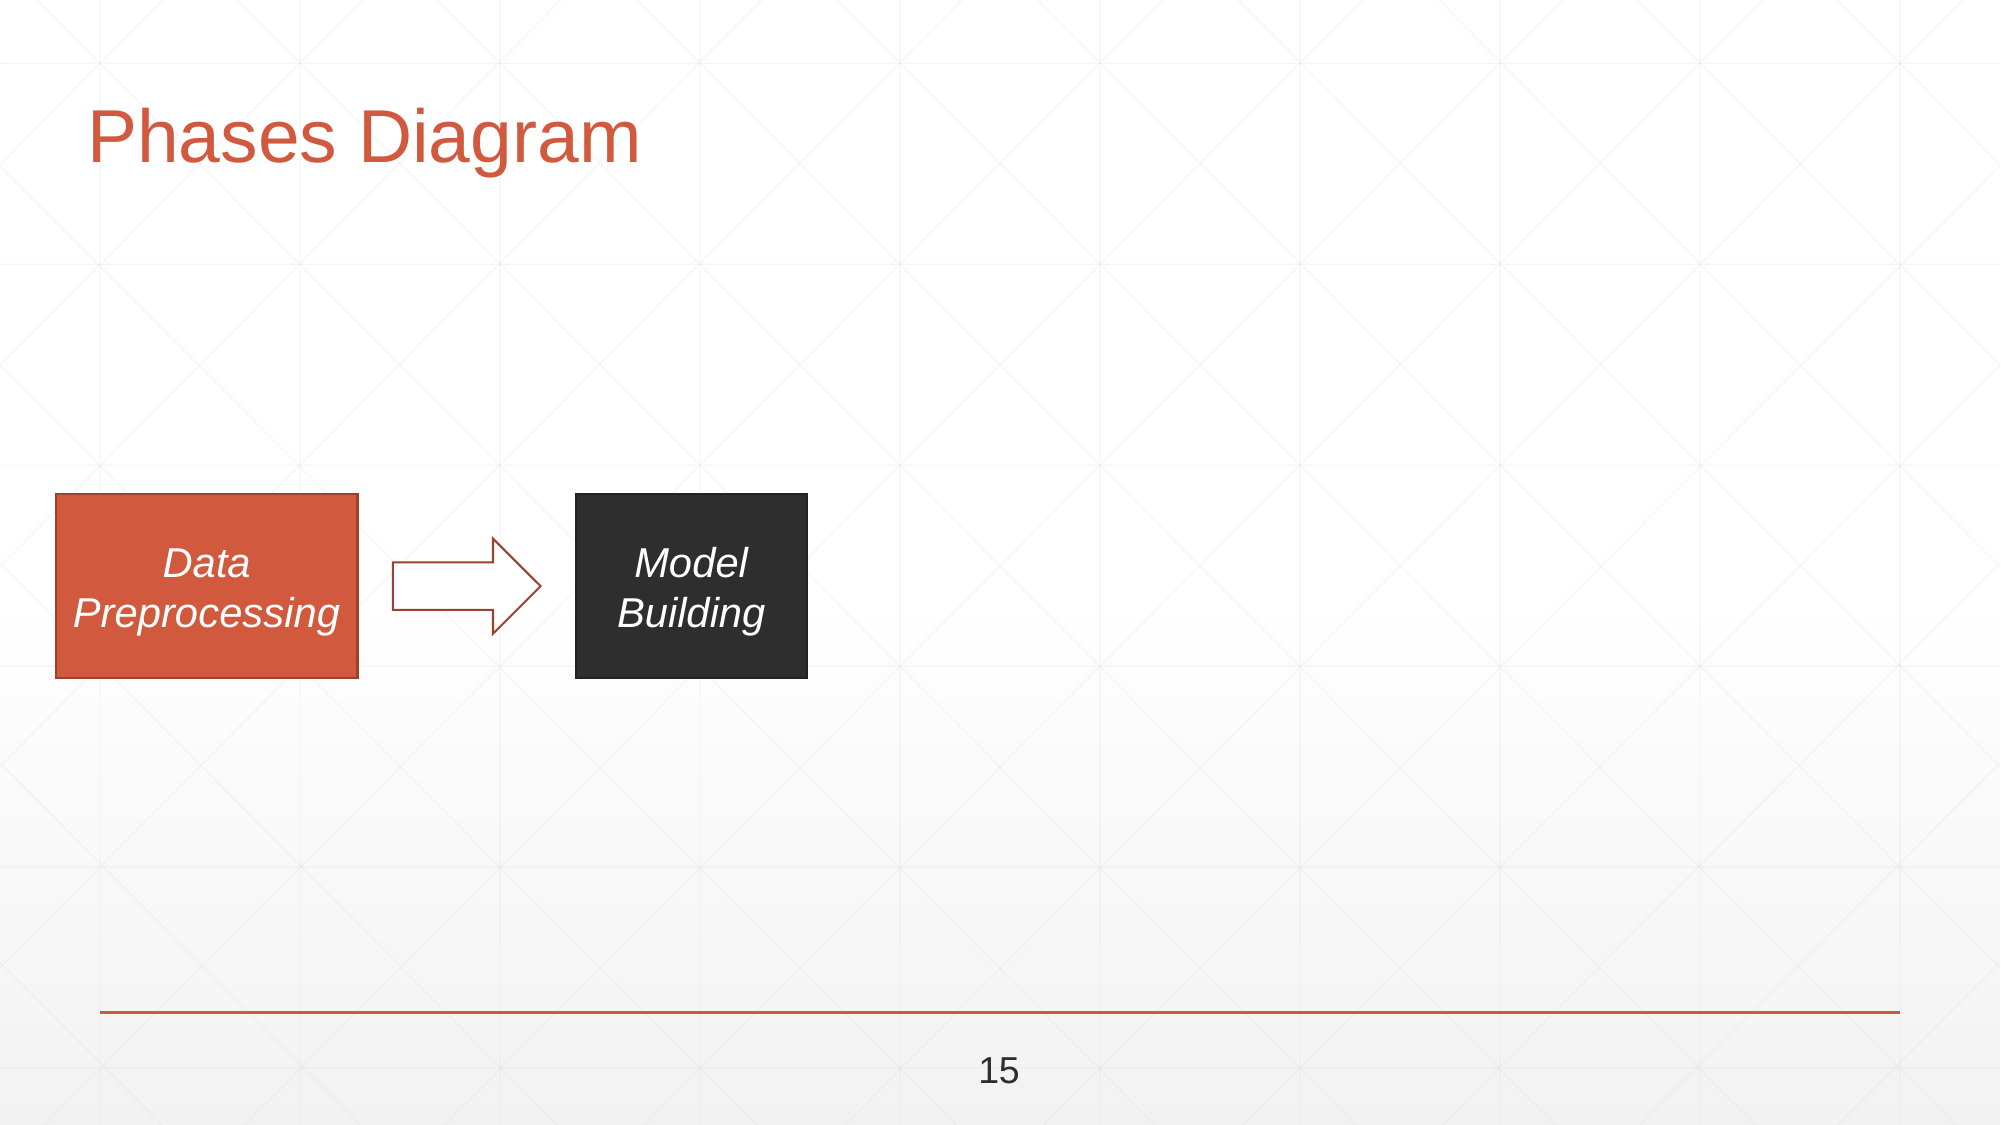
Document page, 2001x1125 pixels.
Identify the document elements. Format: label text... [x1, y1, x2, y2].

text_box Data Preprocessing [55, 493, 359, 679]
text_box 15 [963, 1039, 1035, 1099]
title Phases Diagram [72, 78, 1648, 267]
text_box Model Building [575, 493, 808, 679]
text_box [391, 536, 543, 637]
